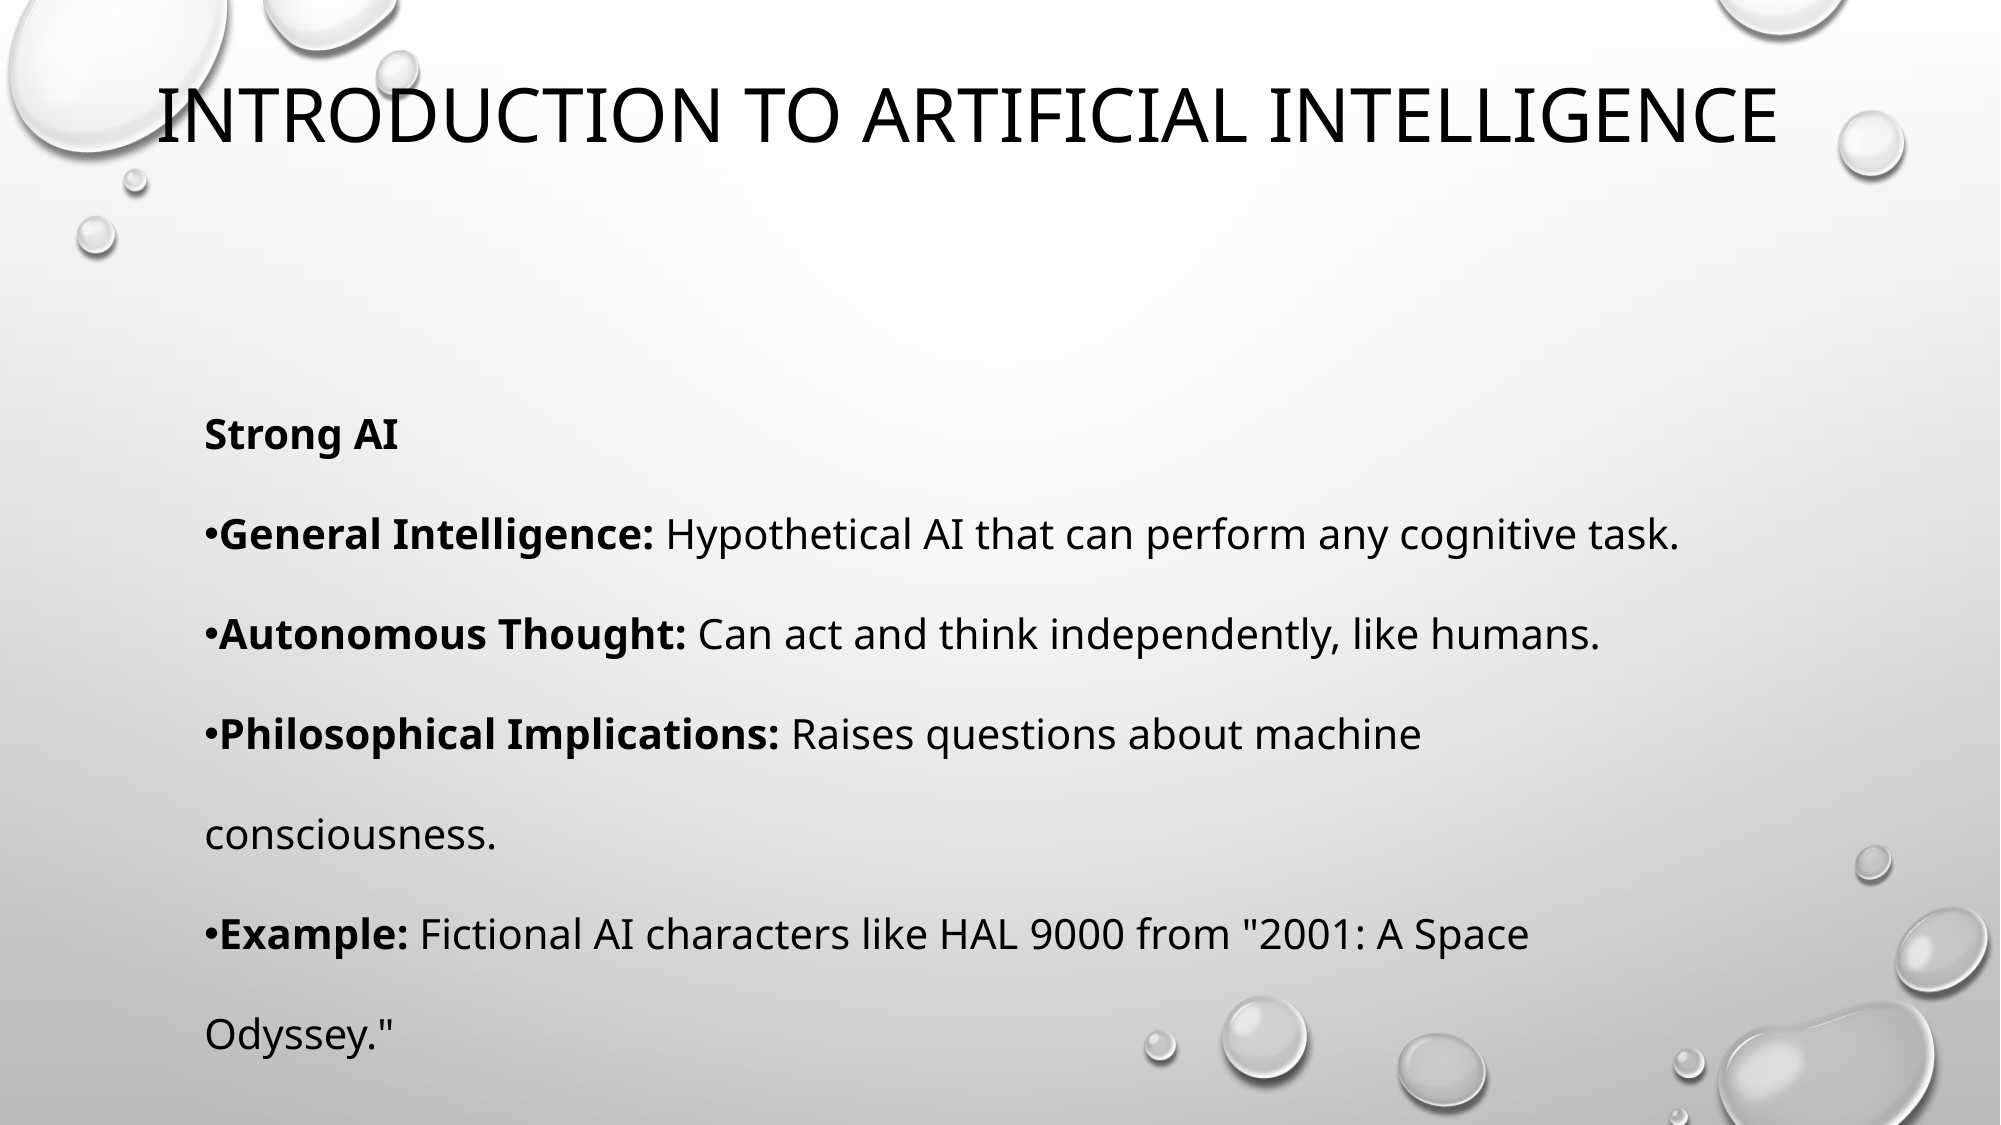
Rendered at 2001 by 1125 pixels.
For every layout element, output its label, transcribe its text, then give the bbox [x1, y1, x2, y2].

text_box Strong AI General Intelligence: Hypothetical AI that can perform any cognitive task. Autonomous Thought: Can act and think independently, like humans. Philosophical Implications: Raises questions about machine consciousness. Example: Fictional AI characters like HAL 9000 from "2001: A Space Odyssey." [189, 350, 1731, 1066]
picture [0, 0, 2000, 1125]
title Introduction to artificial intelligence [118, 31, 1820, 206]
